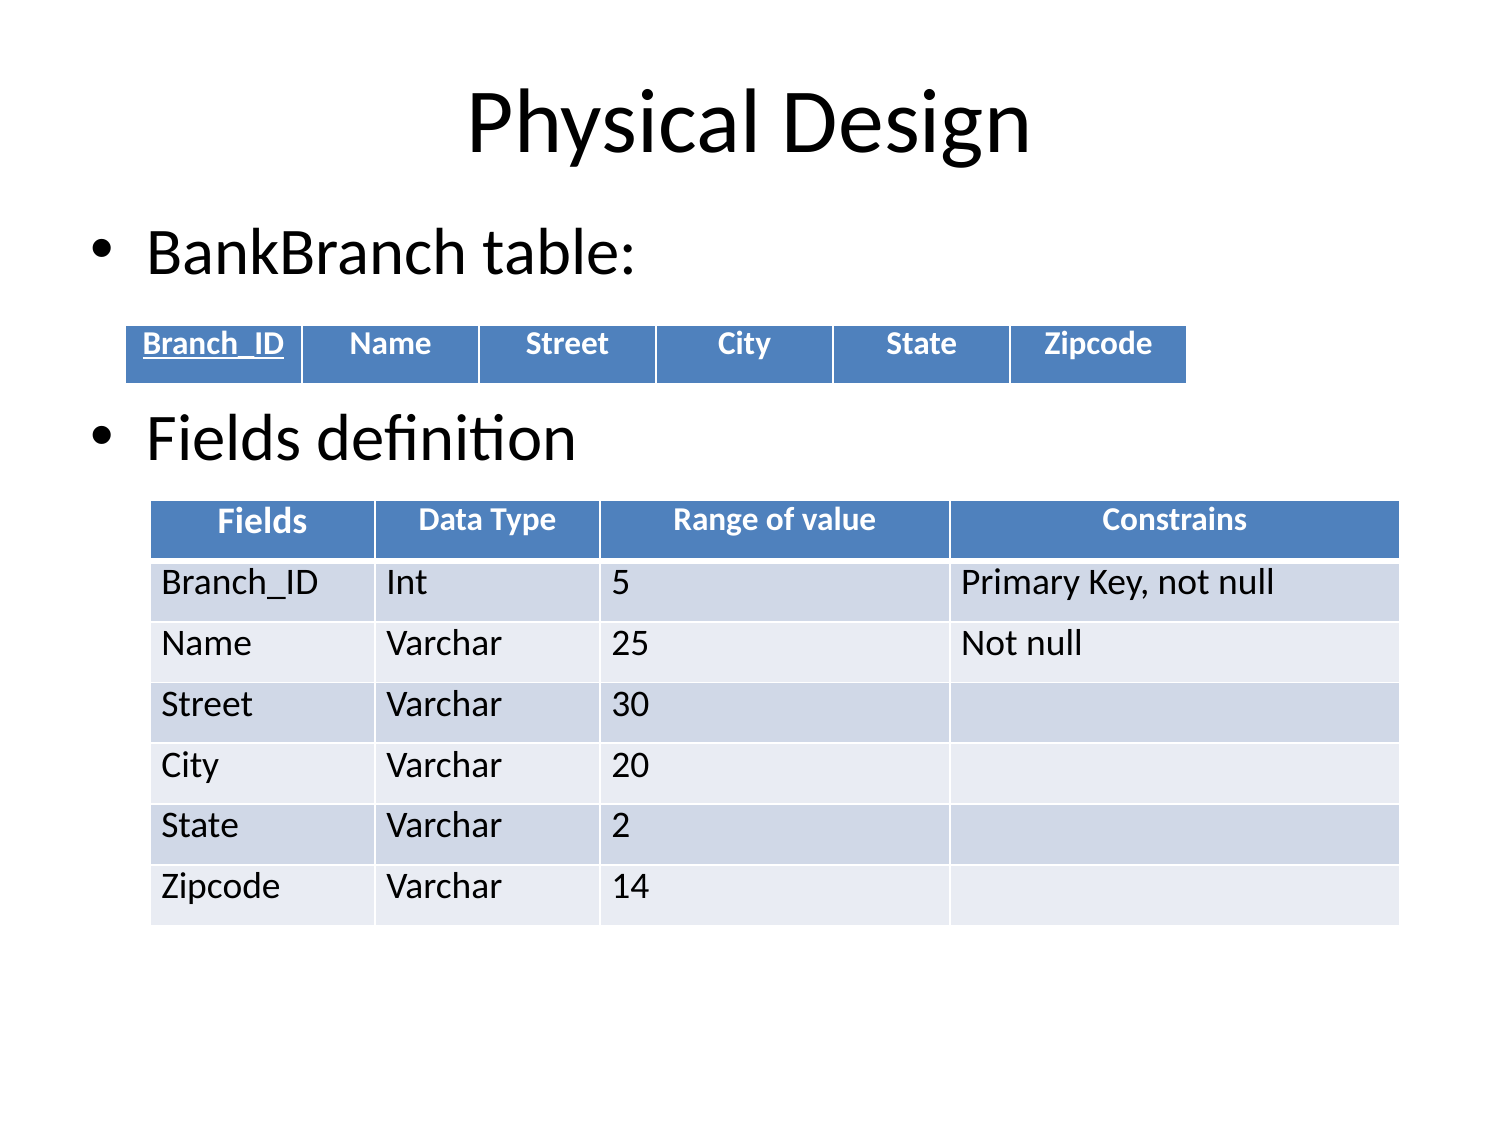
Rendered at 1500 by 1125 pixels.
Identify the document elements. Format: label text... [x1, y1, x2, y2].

table_cell Varchar [376, 866, 599, 925]
table_cell State [151, 805, 374, 864]
table_cell [951, 805, 1399, 864]
table_cell [951, 866, 1399, 925]
table_header Branch_ID [126, 326, 301, 383]
table_cell Branch_ID [151, 564, 374, 621]
table_header Fields [151, 501, 374, 558]
table_cell Int [376, 564, 599, 621]
table_header City [657, 326, 832, 383]
table_cell 5 [601, 564, 949, 621]
table_cell 2 [601, 805, 949, 864]
table_header Data Type [376, 501, 599, 558]
table_cell Zipcode [151, 866, 374, 925]
table_cell Not null [951, 623, 1399, 682]
table_cell City [151, 744, 374, 803]
table_header Zipcode [1011, 326, 1186, 383]
table_cell Street [151, 683, 374, 742]
table_cell 25 [601, 623, 949, 682]
title Physical Design [75, 45, 1425, 188]
table_cell Varchar [376, 683, 599, 742]
table_cell 20 [601, 744, 949, 803]
table_header Name [303, 326, 478, 383]
table_header Constrains [951, 501, 1399, 558]
table_header Range of value [601, 501, 949, 558]
table_cell Varchar [376, 805, 599, 864]
table_cell 14 [601, 866, 949, 925]
table_cell Varchar [376, 744, 599, 803]
table_cell [951, 744, 1399, 803]
table_cell [951, 683, 1399, 742]
table_cell Primary Key, not null [951, 564, 1399, 621]
table_cell Varchar [376, 623, 599, 682]
table_header Street [480, 326, 655, 383]
table_cell Name [151, 623, 374, 682]
table_cell 30 [601, 683, 949, 742]
list BankBranch table: Fields definition [75, 200, 1425, 943]
table_header State [834, 326, 1009, 383]
